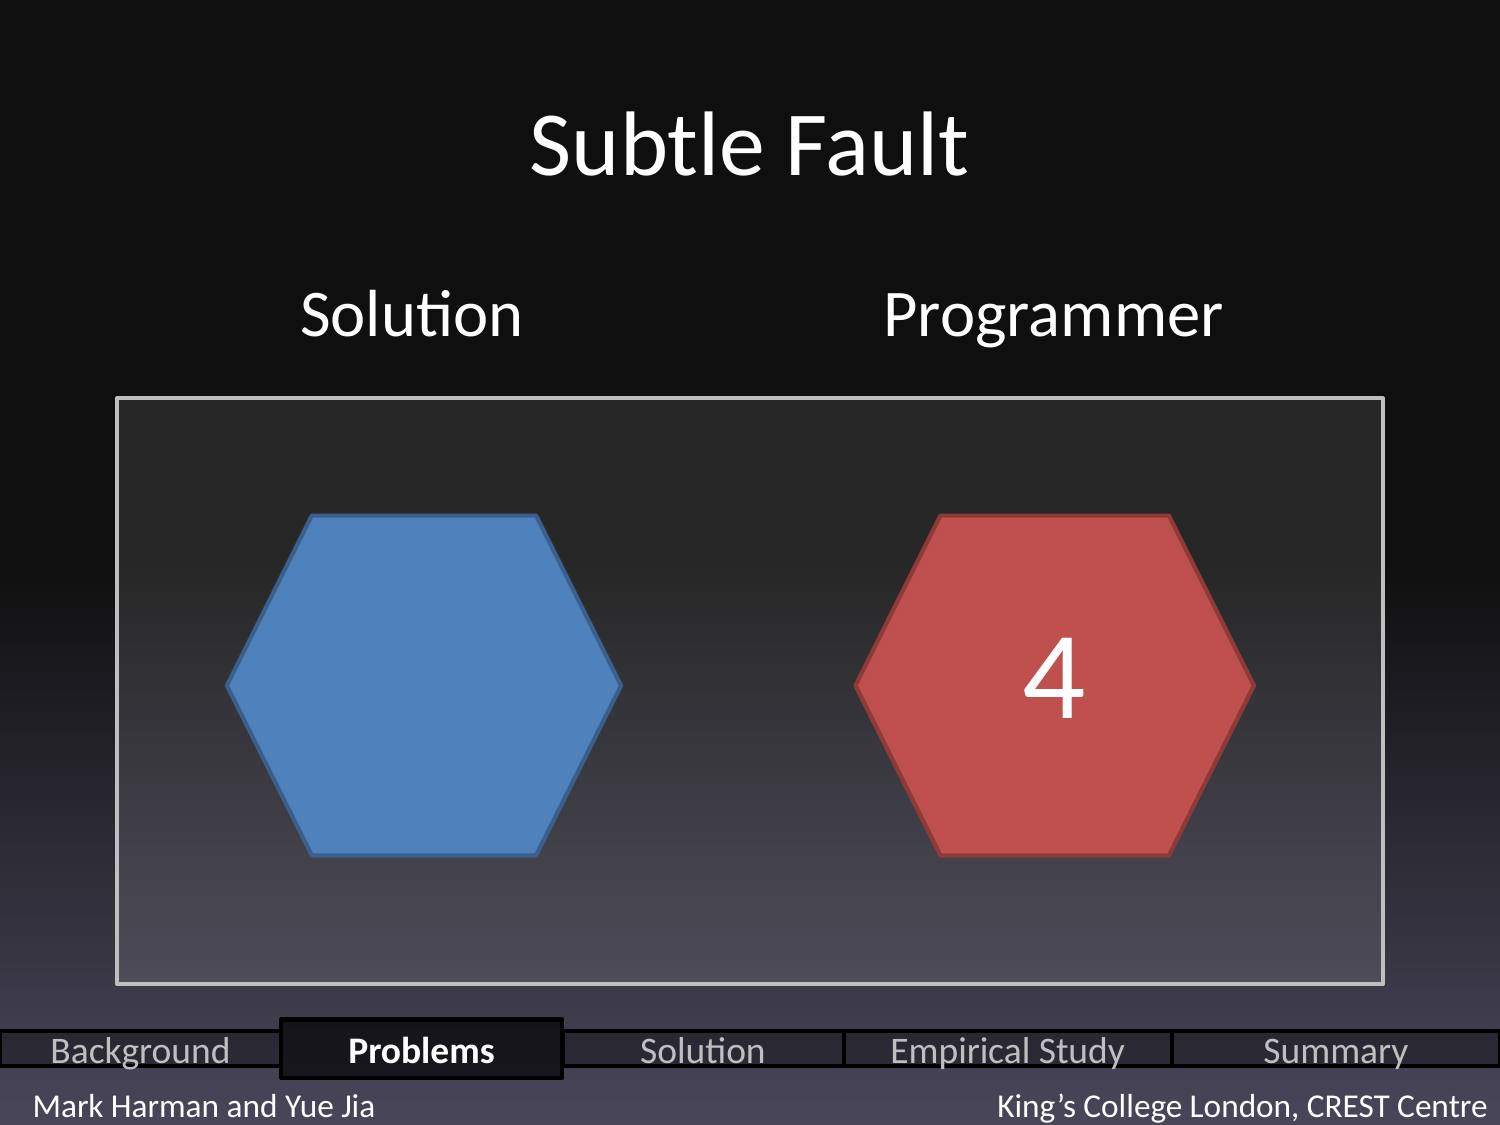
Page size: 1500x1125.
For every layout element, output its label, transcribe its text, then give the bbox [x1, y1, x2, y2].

text_box Solution [564, 1029, 842, 1068]
text_box Mark Harman and Yue Jia King’s College London, CREST Centre [2, 1068, 1500, 1125]
list Solution Programmer [75, 262, 1425, 1005]
title Subtle Fault [75, 45, 1425, 233]
text_box Summary [1170, 1029, 1500, 1068]
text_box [855, 515, 1255, 856]
text_box Empirical Study [842, 1029, 1170, 1068]
text_box Problems [279, 1017, 564, 1080]
text_box Background [0, 1029, 279, 1068]
